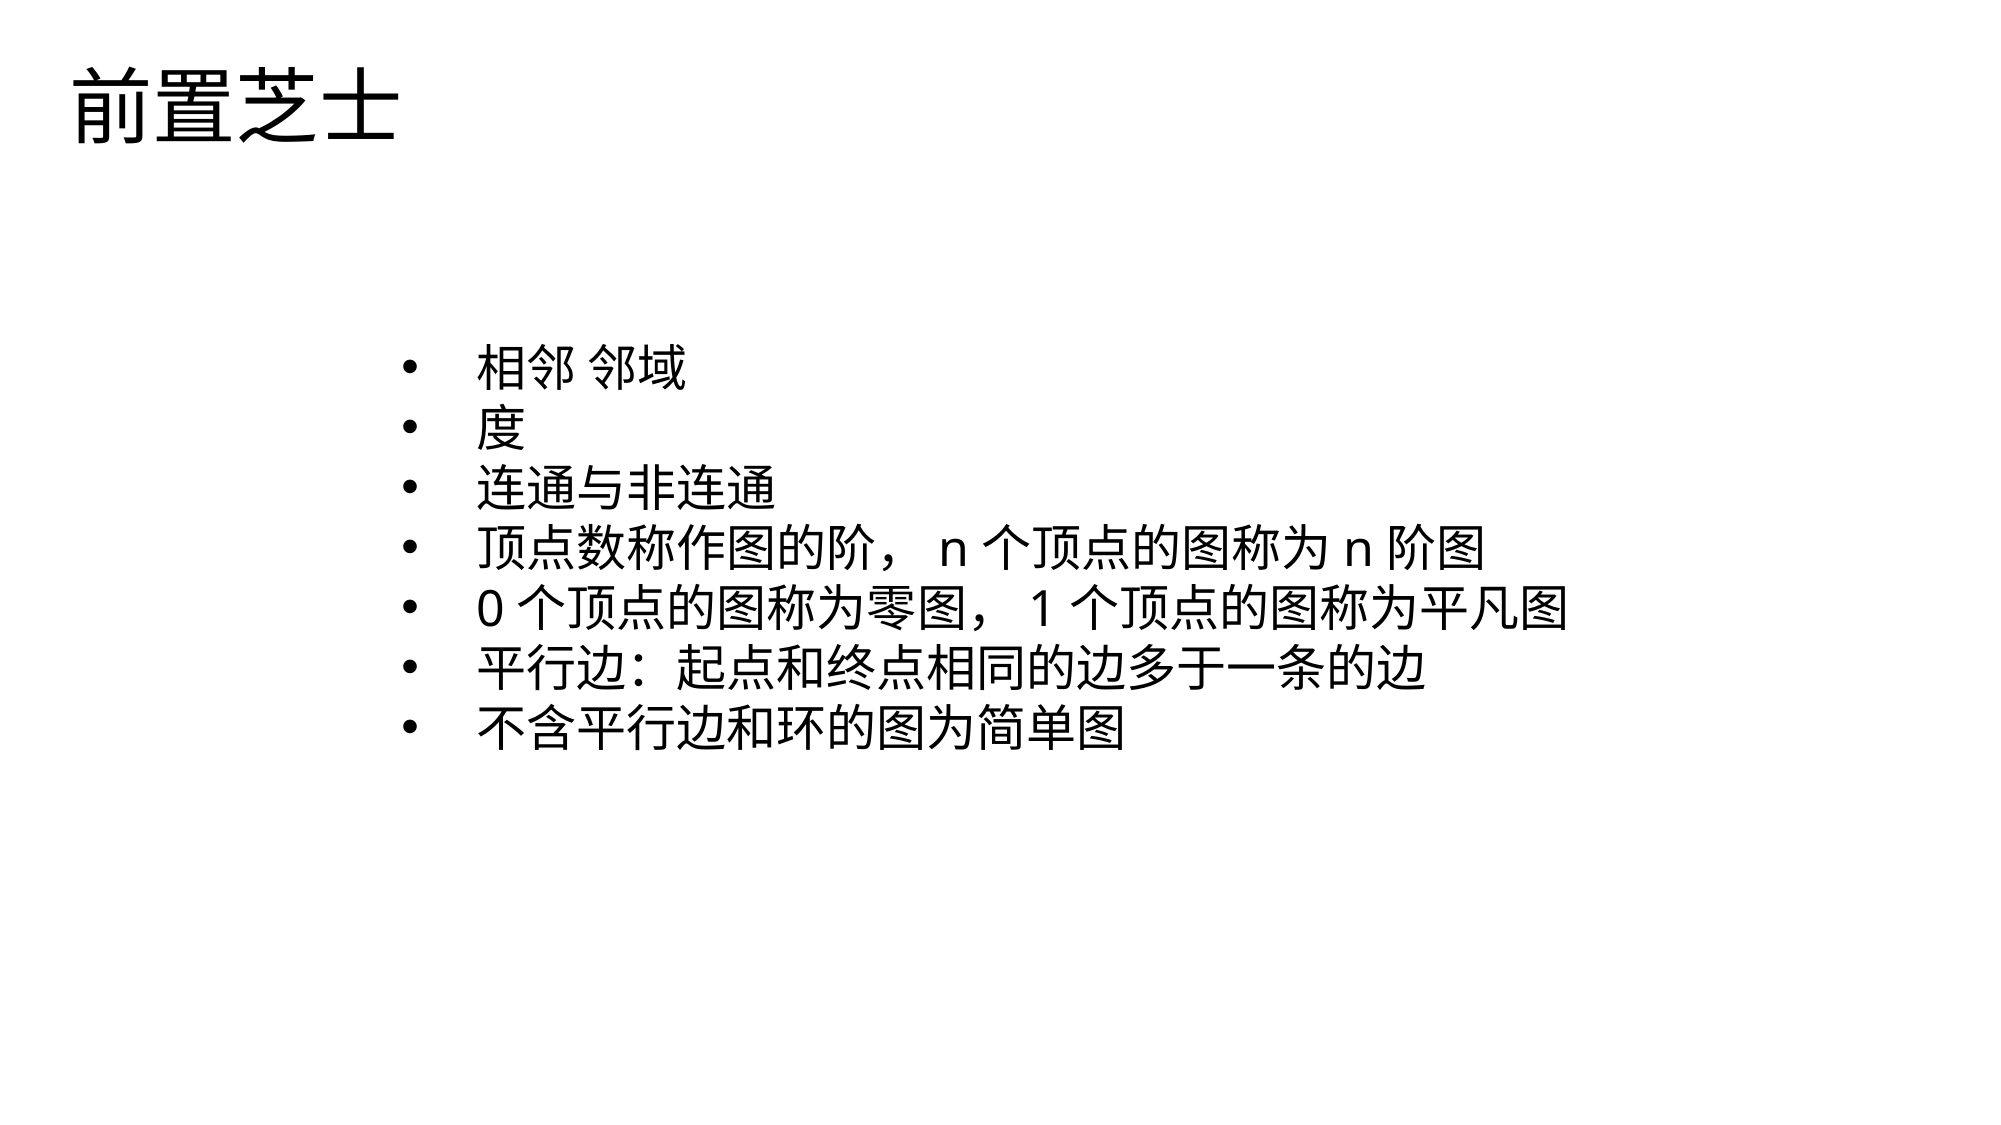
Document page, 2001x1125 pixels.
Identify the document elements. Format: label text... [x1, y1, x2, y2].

text_box 前置芝士 [54, 46, 442, 162]
text_box 相邻 邻域 度 连通与非连通 顶点数称作图的阶，n个顶点的图称为n阶图 0个顶点的图称为零图，1个顶点的图称为平凡图 平行边：起点和终点相同的边多于一条的边 不含平行边和环的图为简单图 [386, 329, 1971, 765]
